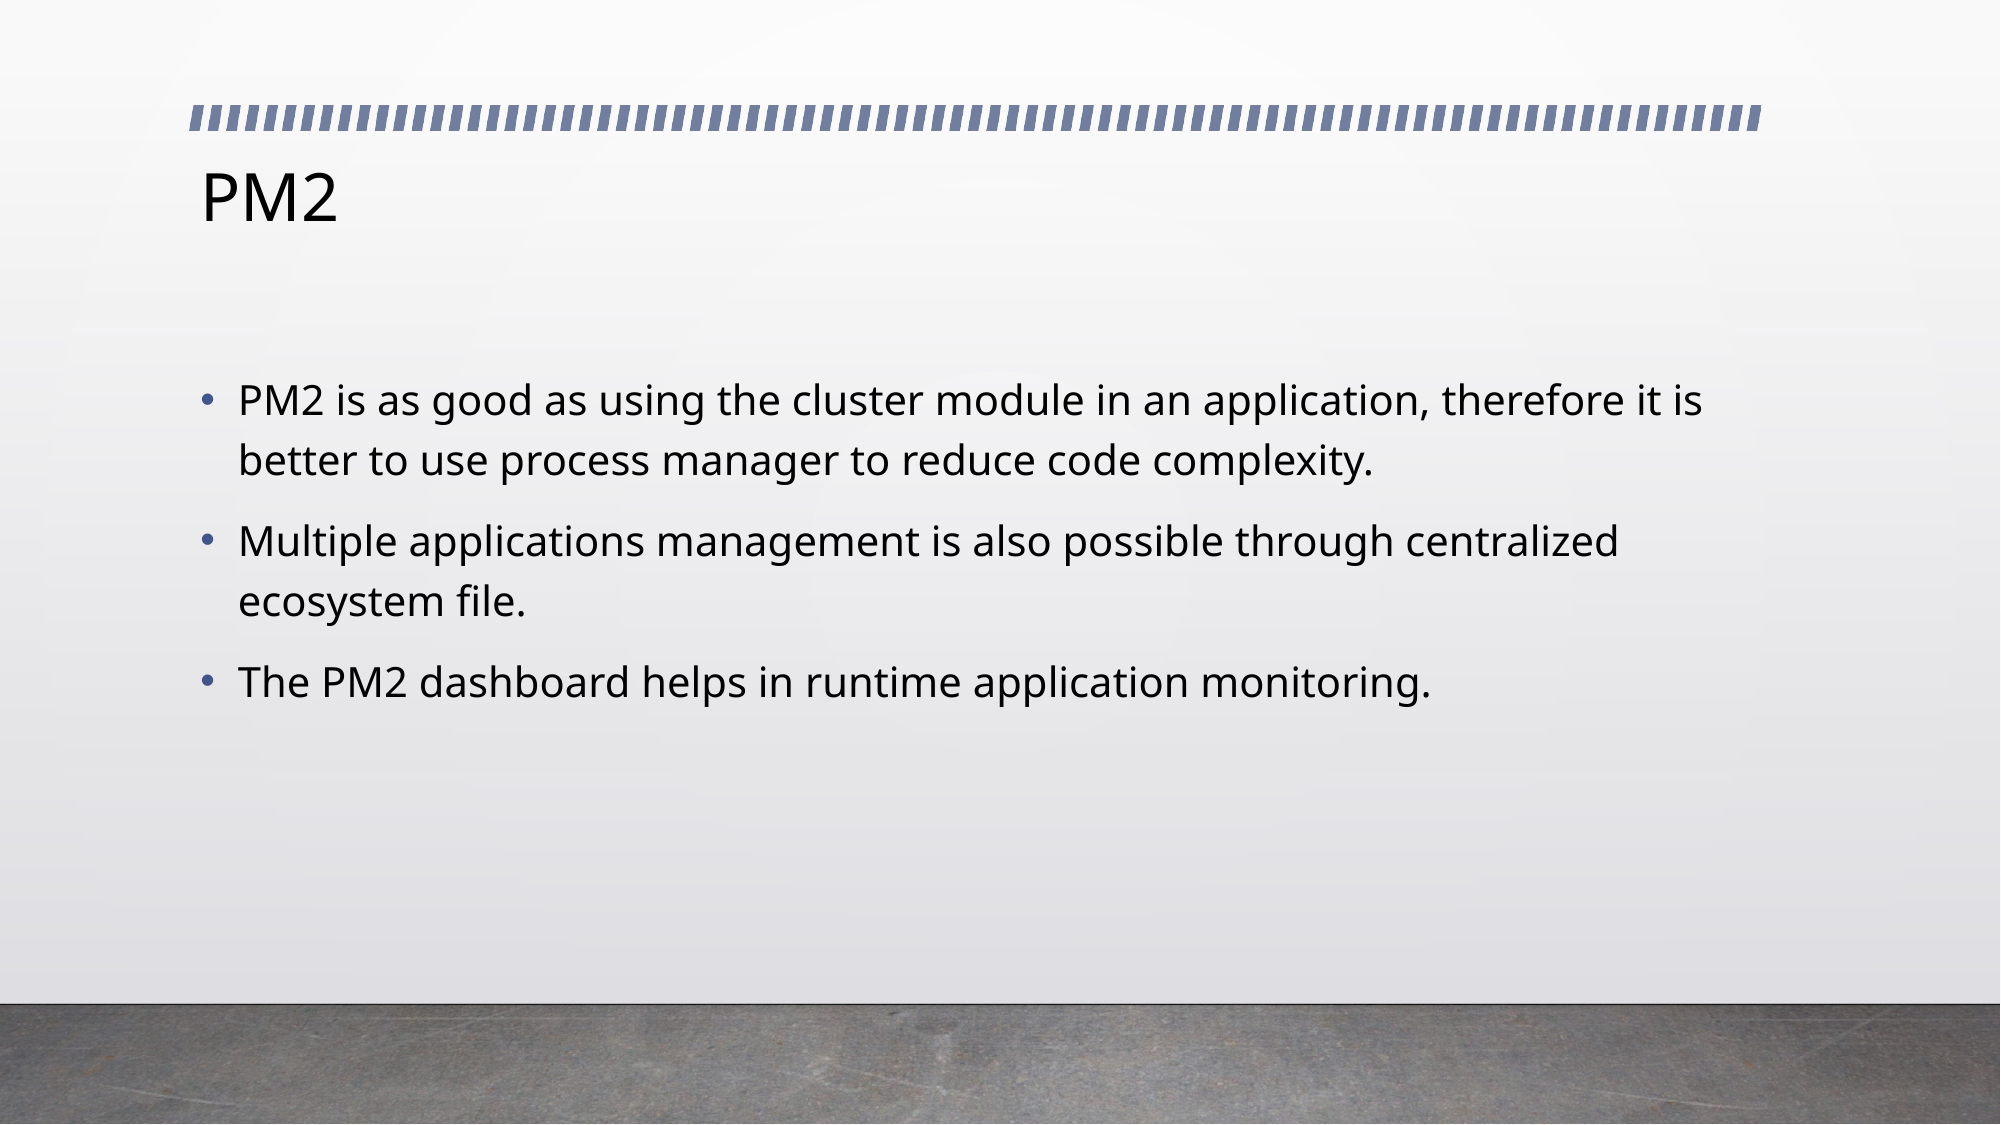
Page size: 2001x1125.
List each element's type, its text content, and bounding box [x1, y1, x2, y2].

list PM2 is as good as using the cluster module in an application, therefore it is better to use process manager to reduce code complexity. Multiple applications management is also possible through centralized ecosystem file. The PM2 dashboard helps in runtime application monitoring. [185, 356, 1761, 897]
picture [0, 1004, 2000, 1124]
title PM2 [185, 156, 1761, 329]
